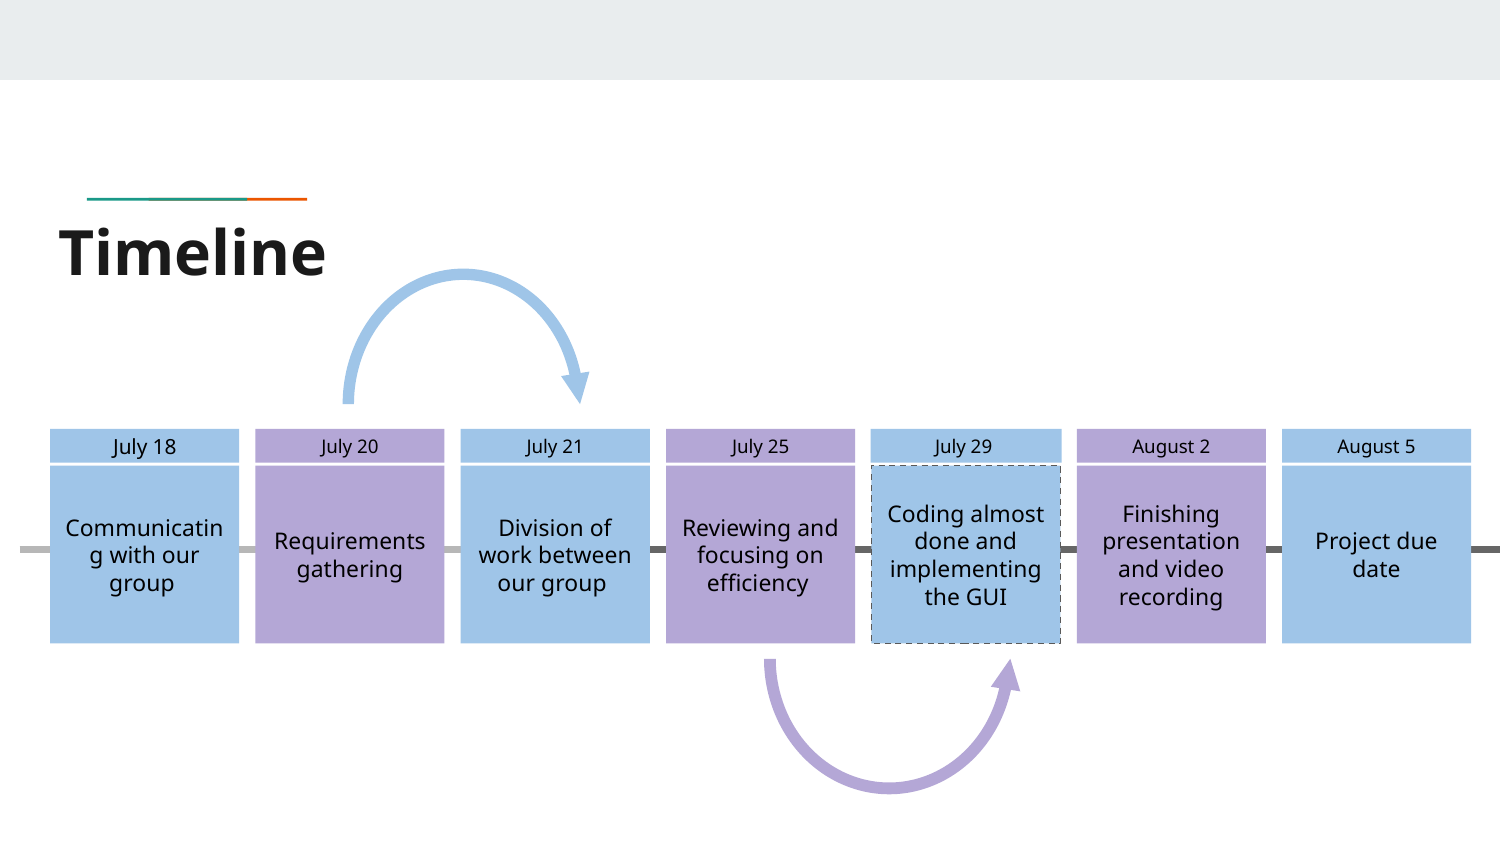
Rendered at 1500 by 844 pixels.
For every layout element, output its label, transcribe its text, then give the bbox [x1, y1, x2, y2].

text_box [342, 268, 595, 540]
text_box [255, 428, 445, 644]
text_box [763, 523, 1025, 795]
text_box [1281, 428, 1472, 644]
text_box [49, 428, 240, 644]
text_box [870, 428, 1062, 644]
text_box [665, 428, 856, 644]
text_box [1076, 428, 1267, 644]
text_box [460, 428, 651, 644]
title Timeline [43, 197, 1305, 286]
